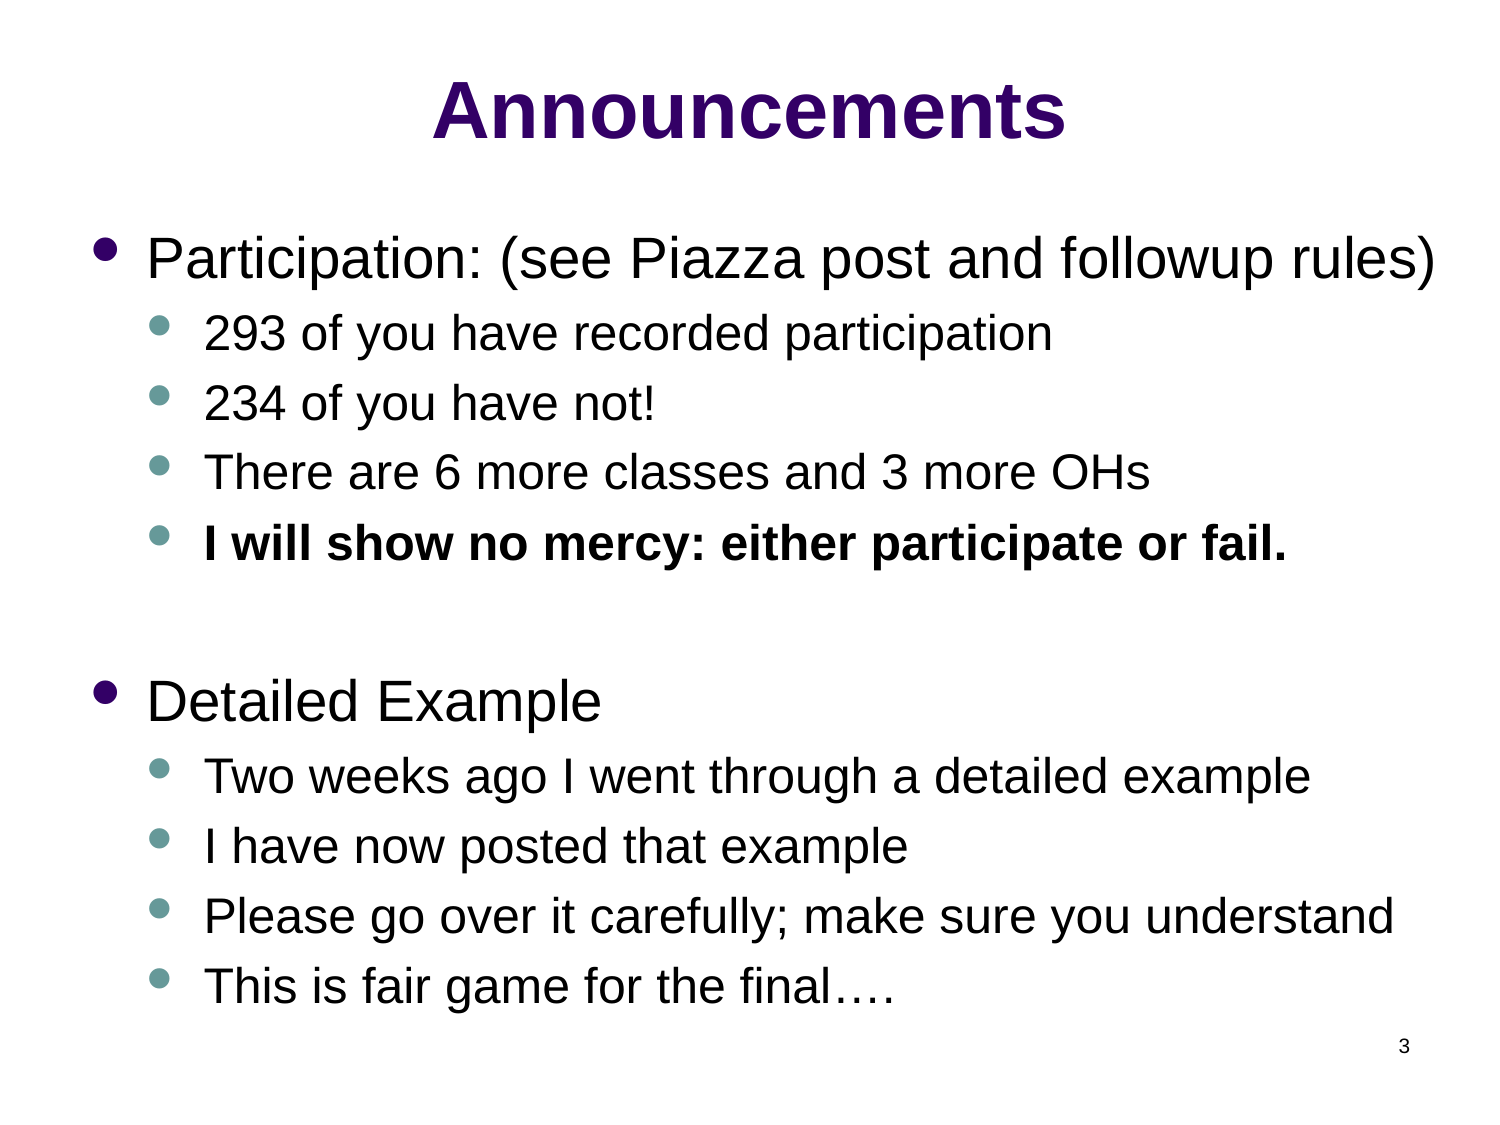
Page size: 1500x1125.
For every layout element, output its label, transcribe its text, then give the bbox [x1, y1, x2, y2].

slide_number 3 [1074, 1024, 1426, 1101]
title Announcements [0, 20, 1500, 163]
list Participation: (see Piazza post and followup rules) 293 of you have recorded participation 234 of you have not! There are 6 more classes and 3 more OHs I will show no mercy: either participate or fail. Detailed Example Two weeks ago I went through a detailed example I have now posted that example Please go over it carefully; make sure you understand This is fair game for the final…. [75, 212, 1475, 1006]
